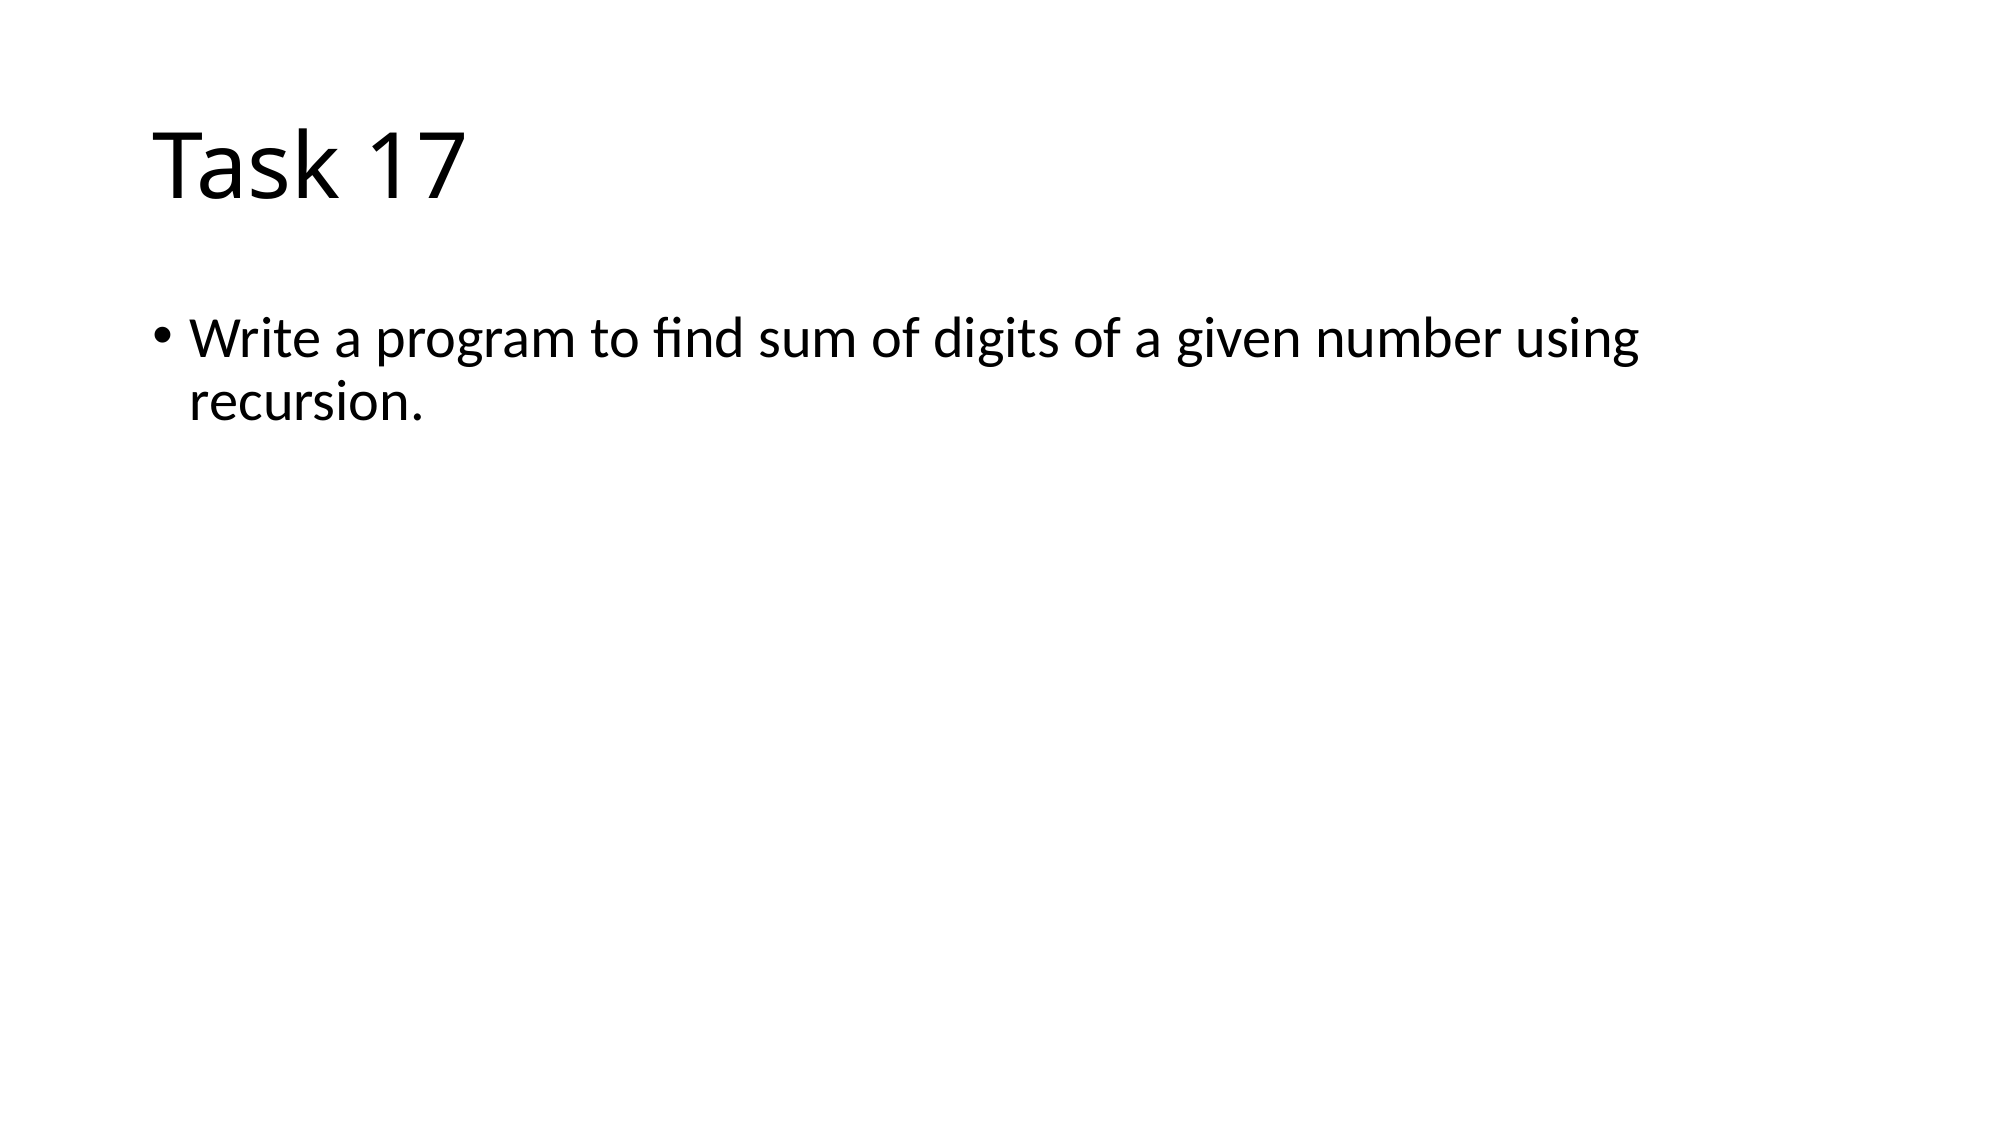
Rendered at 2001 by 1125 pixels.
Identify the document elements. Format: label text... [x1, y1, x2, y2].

list Write a program to find sum of digits of a given number using recursion. [137, 299, 1863, 1014]
title Task 17 [137, 59, 1863, 278]
